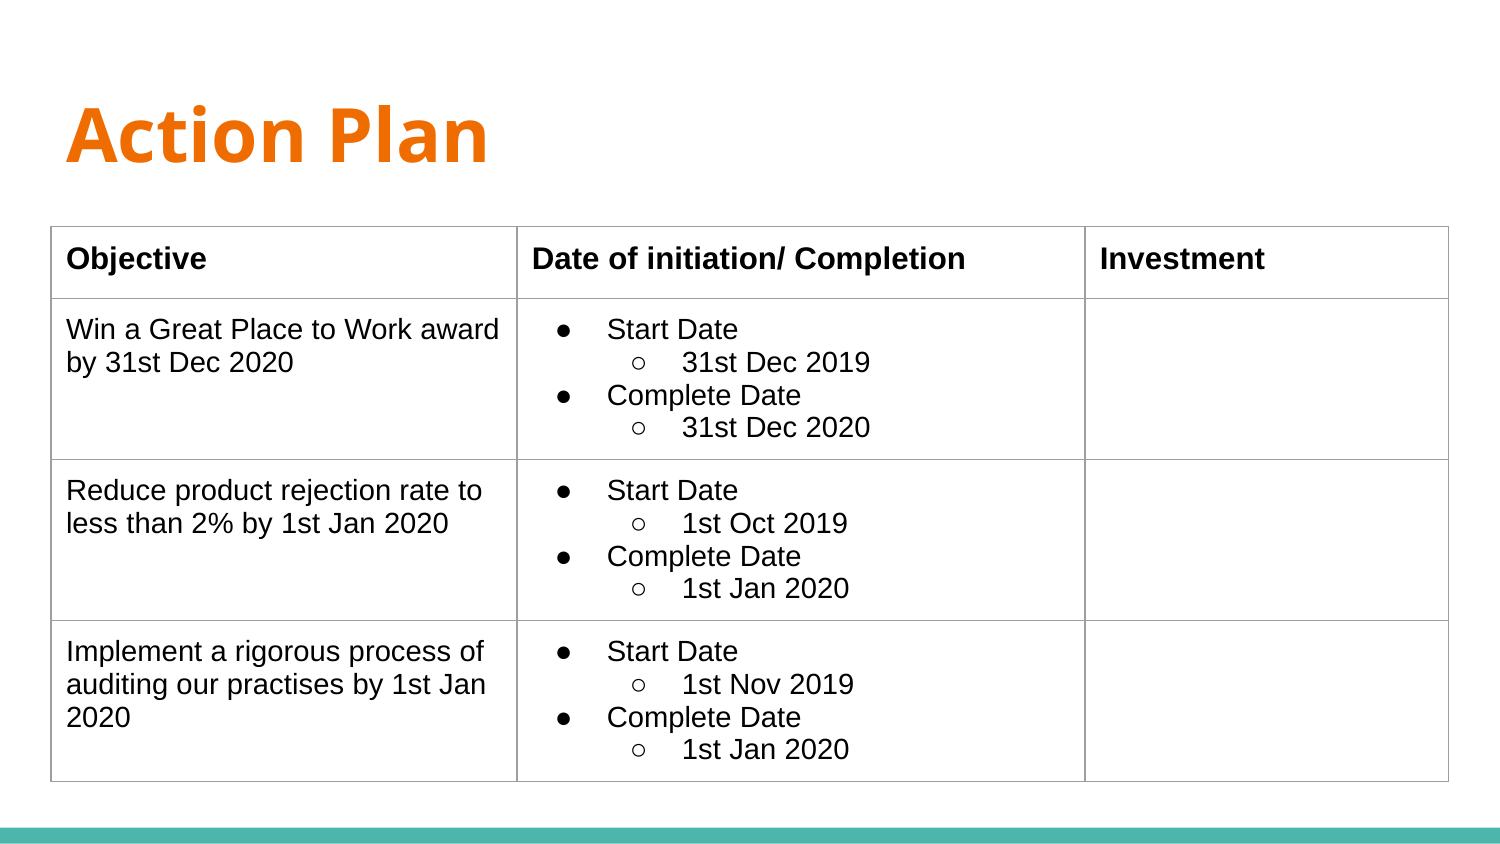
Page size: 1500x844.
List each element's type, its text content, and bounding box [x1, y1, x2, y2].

table_cell Start Date 1st Nov 2019 Complete Date 1st Jan 2020 [518, 621, 1084, 781]
table_cell Implement a rigorous process of auditing our practises by 1st Jan 2020 [52, 621, 516, 781]
table_cell Win a Great Place to Work award by 31st Dec 2020 [52, 299, 516, 459]
table_cell [1086, 621, 1448, 781]
table_cell [1086, 460, 1448, 620]
table_cell Reduce product rejection rate to less than 2% by 1st Jan 2020 [52, 460, 516, 620]
table_cell Start Date 31st Dec 2019 Complete Date 31st Dec 2020 [518, 299, 1084, 459]
table_header Investment [1086, 227, 1448, 298]
table_header Objective [52, 227, 516, 298]
table_cell [1086, 299, 1448, 459]
table_header Date of initiation/ Completion [518, 227, 1084, 298]
title Action Plan [51, 72, 1449, 189]
table_cell Start Date 1st Oct 2019 Complete Date 1st Jan 2020 [518, 460, 1084, 620]
